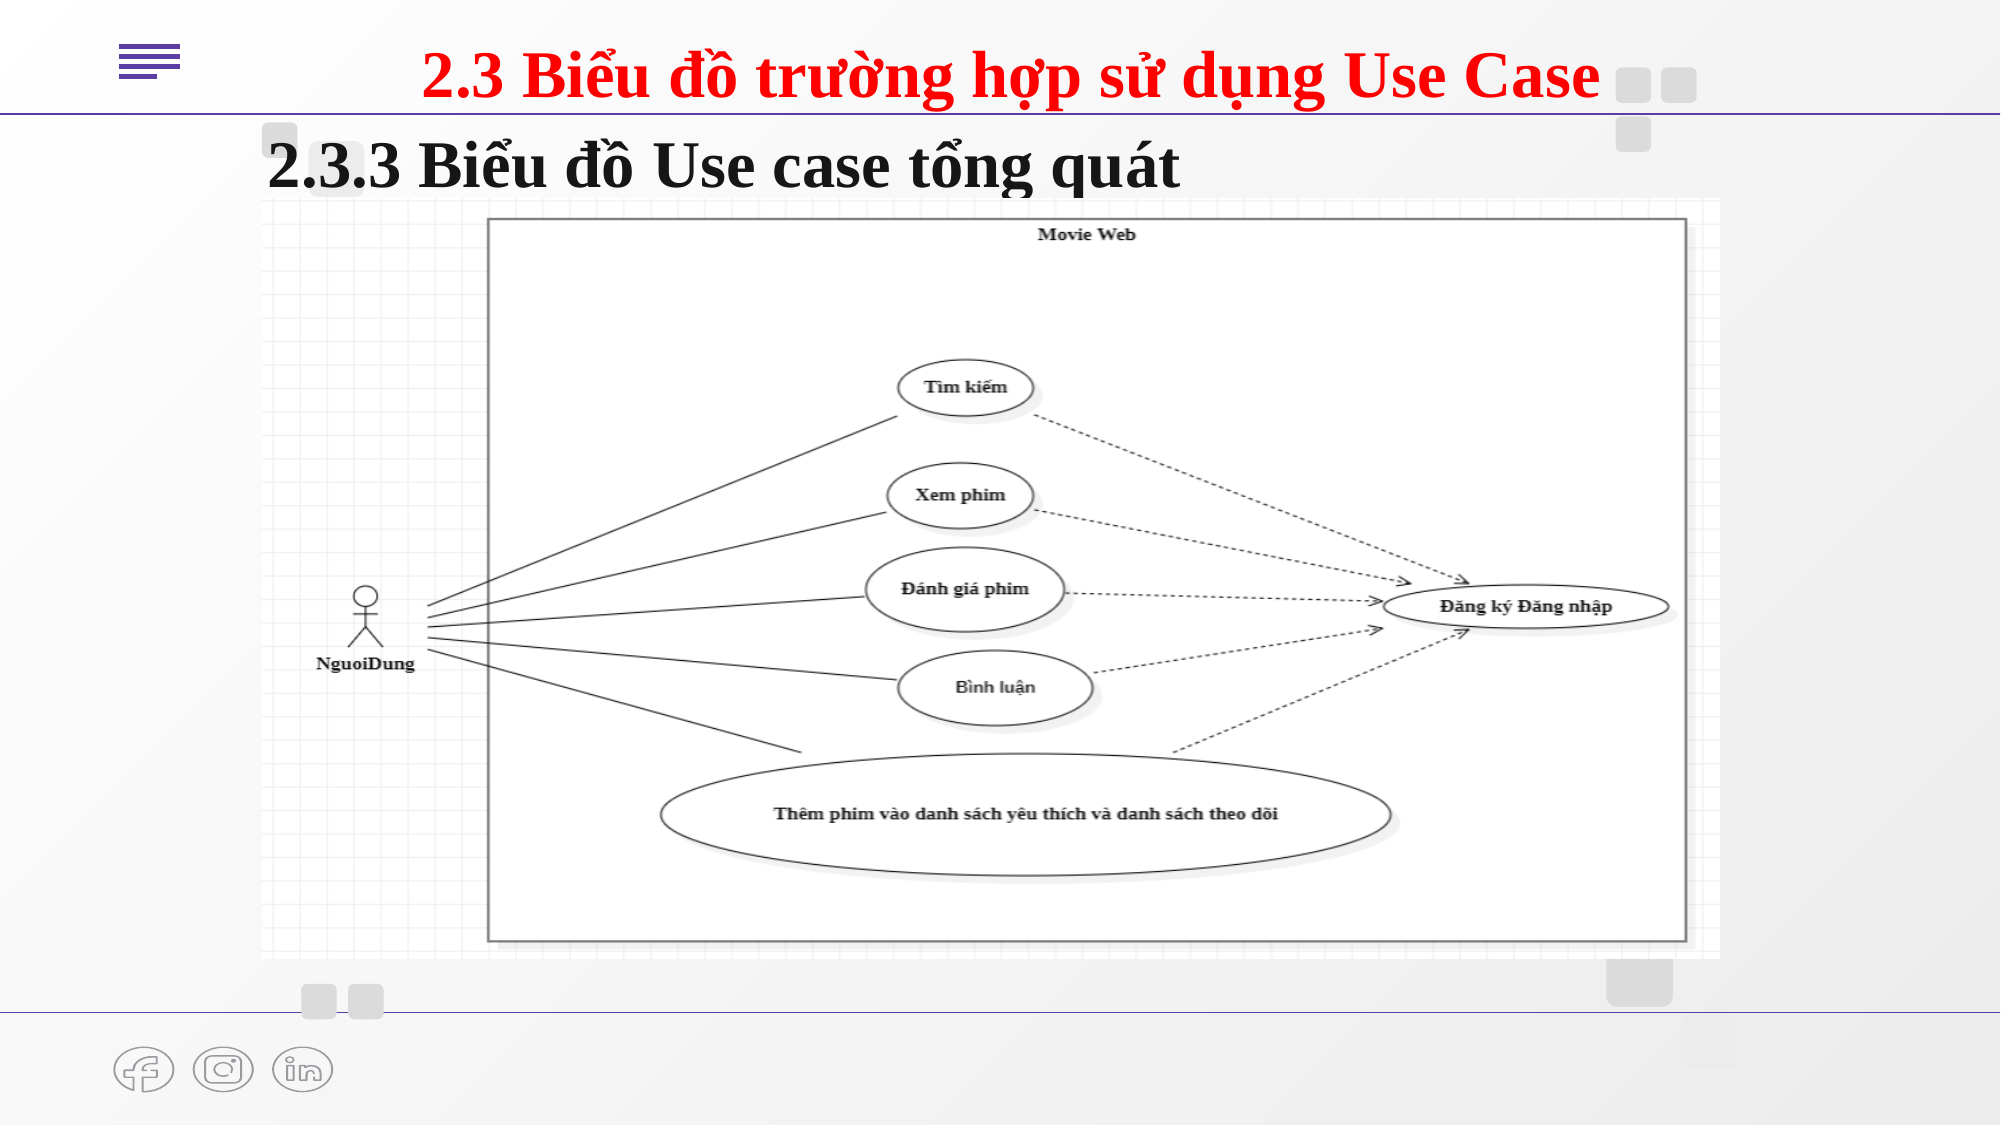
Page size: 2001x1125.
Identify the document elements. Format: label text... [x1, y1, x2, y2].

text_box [261, 122, 365, 198]
text_box 2.3.3 Biểu đồ Use case tổng quát [253, 89, 1197, 208]
text_box 2.3 Biểu đồ trường hợp sử dụng Use Case [406, 0, 1618, 119]
picture [261, 198, 1720, 959]
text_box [300, 983, 384, 1020]
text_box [1606, 940, 1738, 1070]
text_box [1615, 67, 1697, 153]
